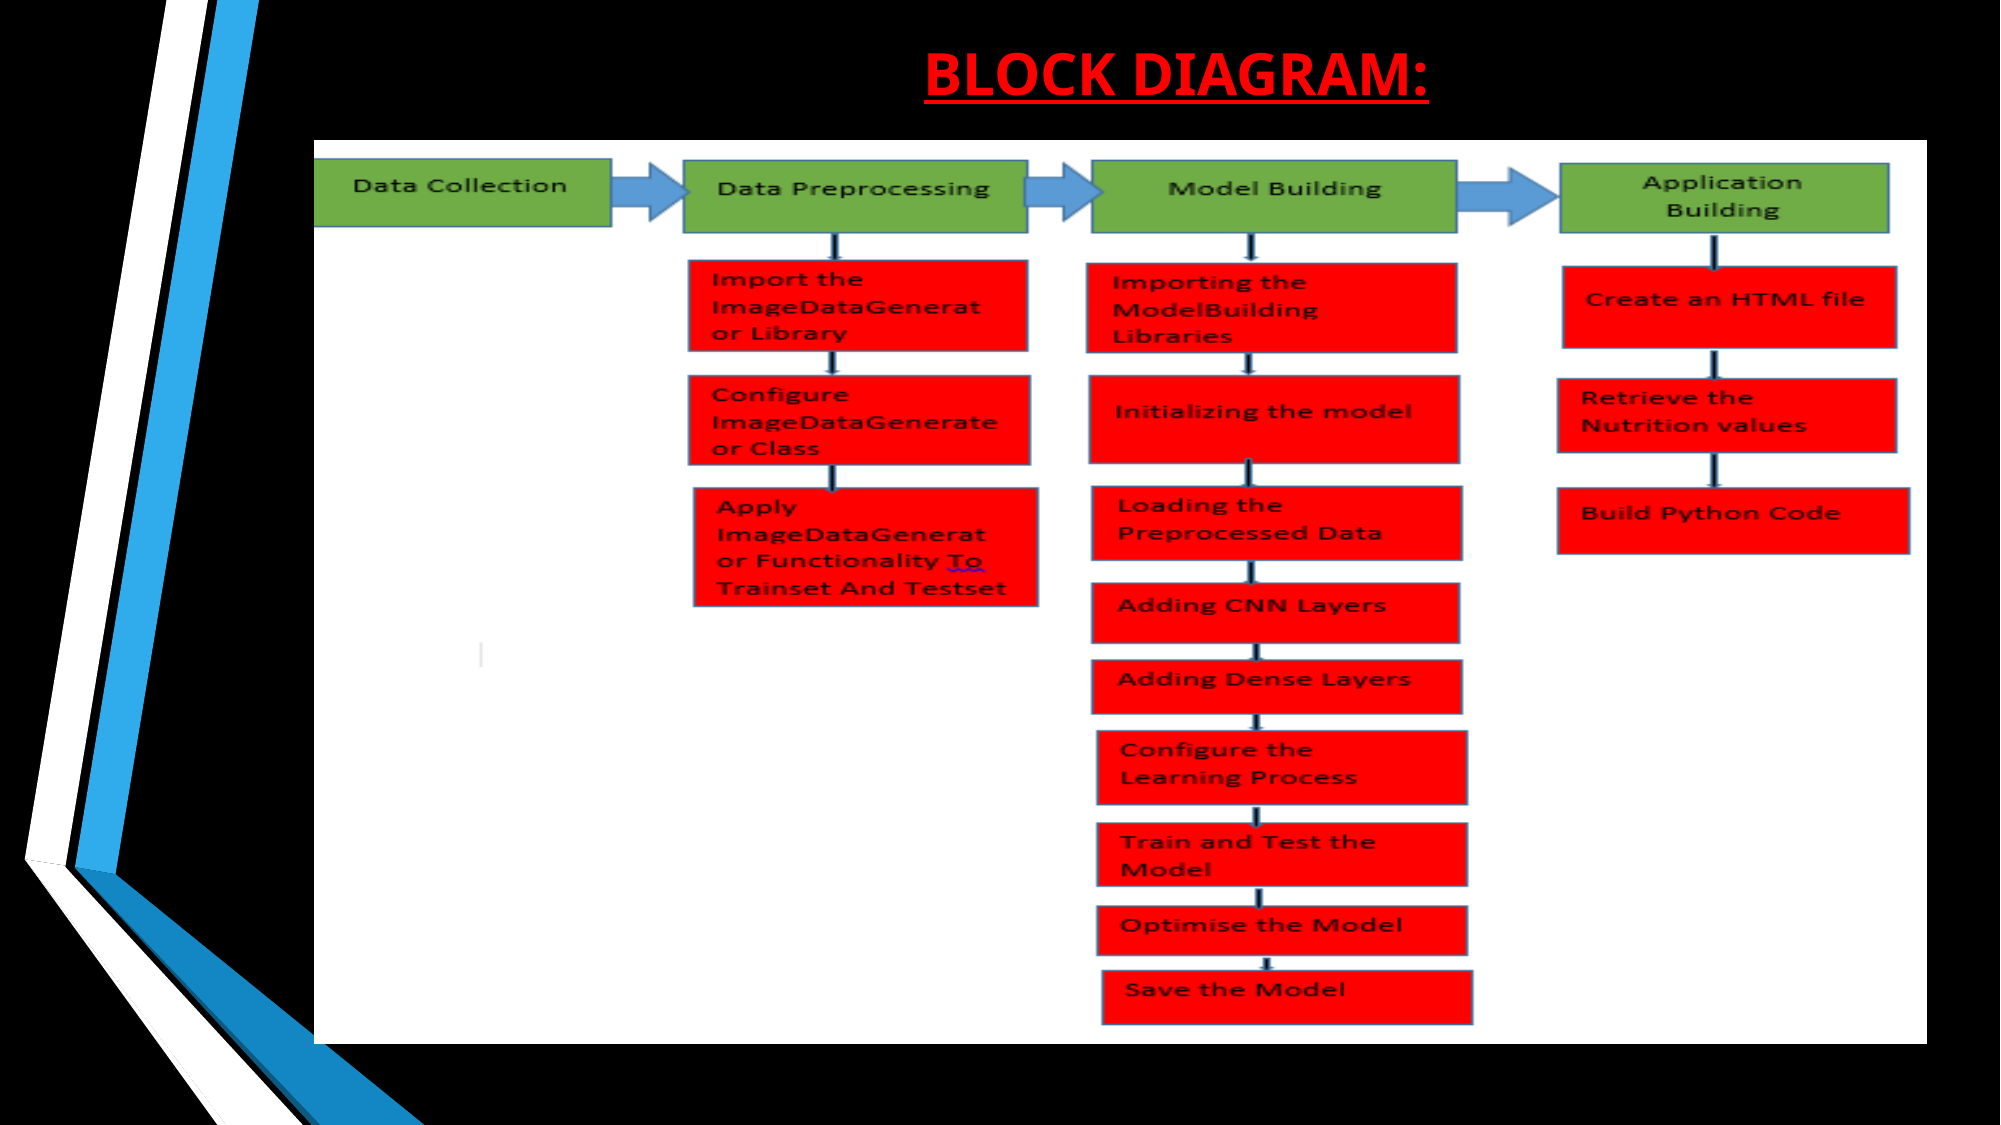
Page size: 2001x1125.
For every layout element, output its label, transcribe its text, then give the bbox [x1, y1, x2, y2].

list BLOCK DIAGRAM: [206, 8, 2000, 1044]
picture [314, 140, 1927, 1044]
